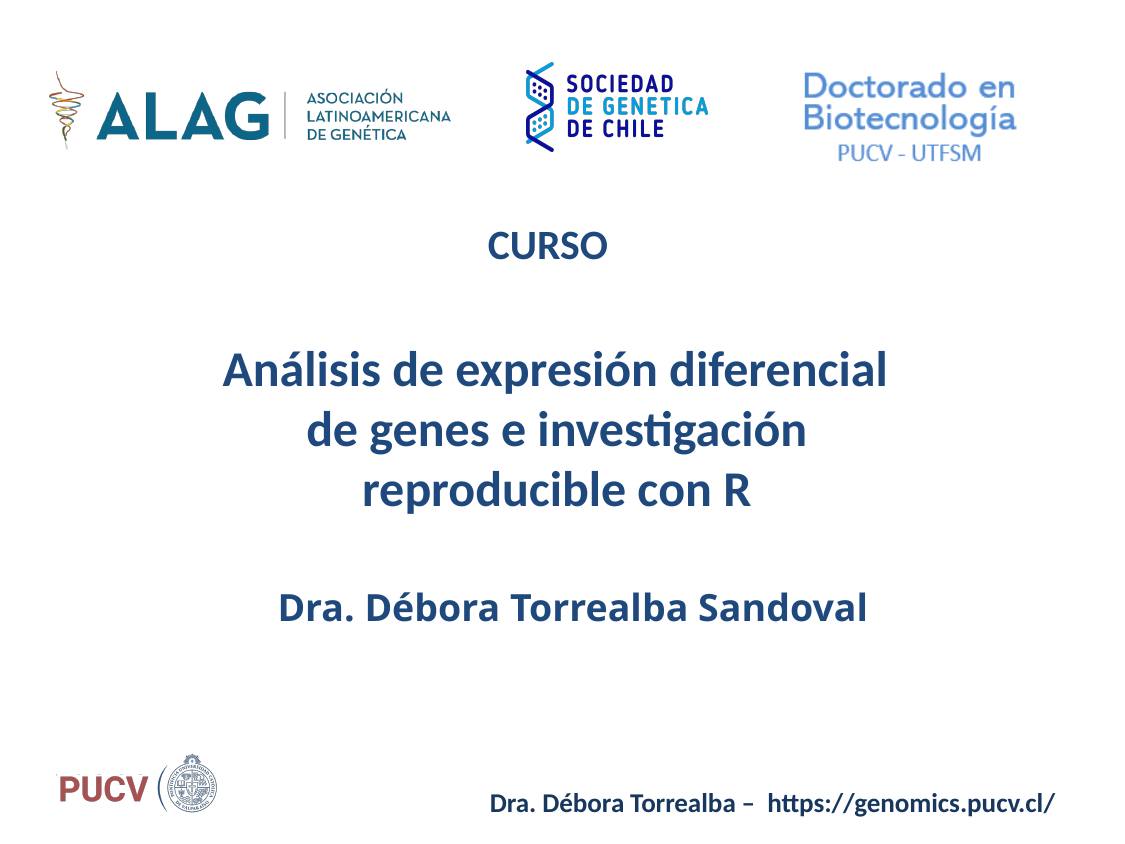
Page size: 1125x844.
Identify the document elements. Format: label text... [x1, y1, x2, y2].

text_box Dra. Débora Torrealba Sandoval [212, 576, 934, 636]
picture [56, 748, 224, 818]
picture [519, 50, 716, 164]
picture [43, 71, 454, 158]
text_box CURSO Análisis de expresión diferencial de genes e investigación reproducible con R [187, 210, 909, 524]
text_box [794, 54, 1023, 175]
